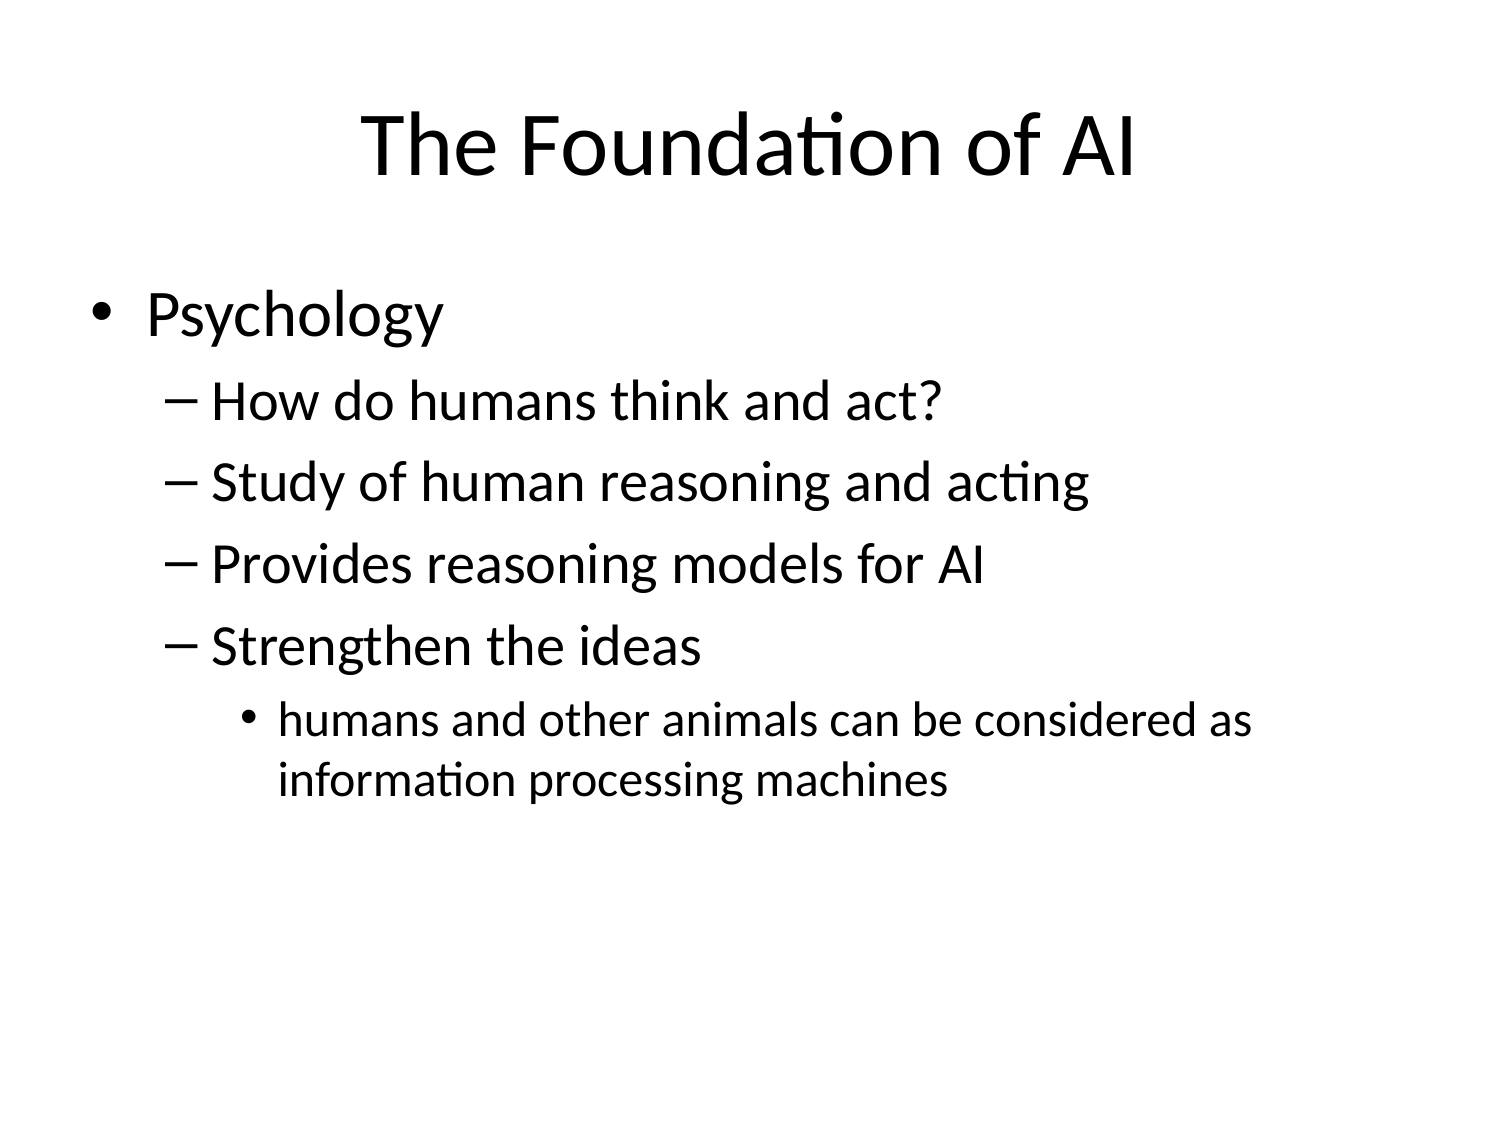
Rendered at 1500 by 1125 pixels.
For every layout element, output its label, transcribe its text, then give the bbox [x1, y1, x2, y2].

list Psychology How do humans think and act? Study of human reasoning and acting Provides reasoning models for AI Strengthen the ideas humans and other animals can be considered as information processing machines [75, 262, 1425, 1005]
title The Foundation of AI [75, 45, 1425, 233]
